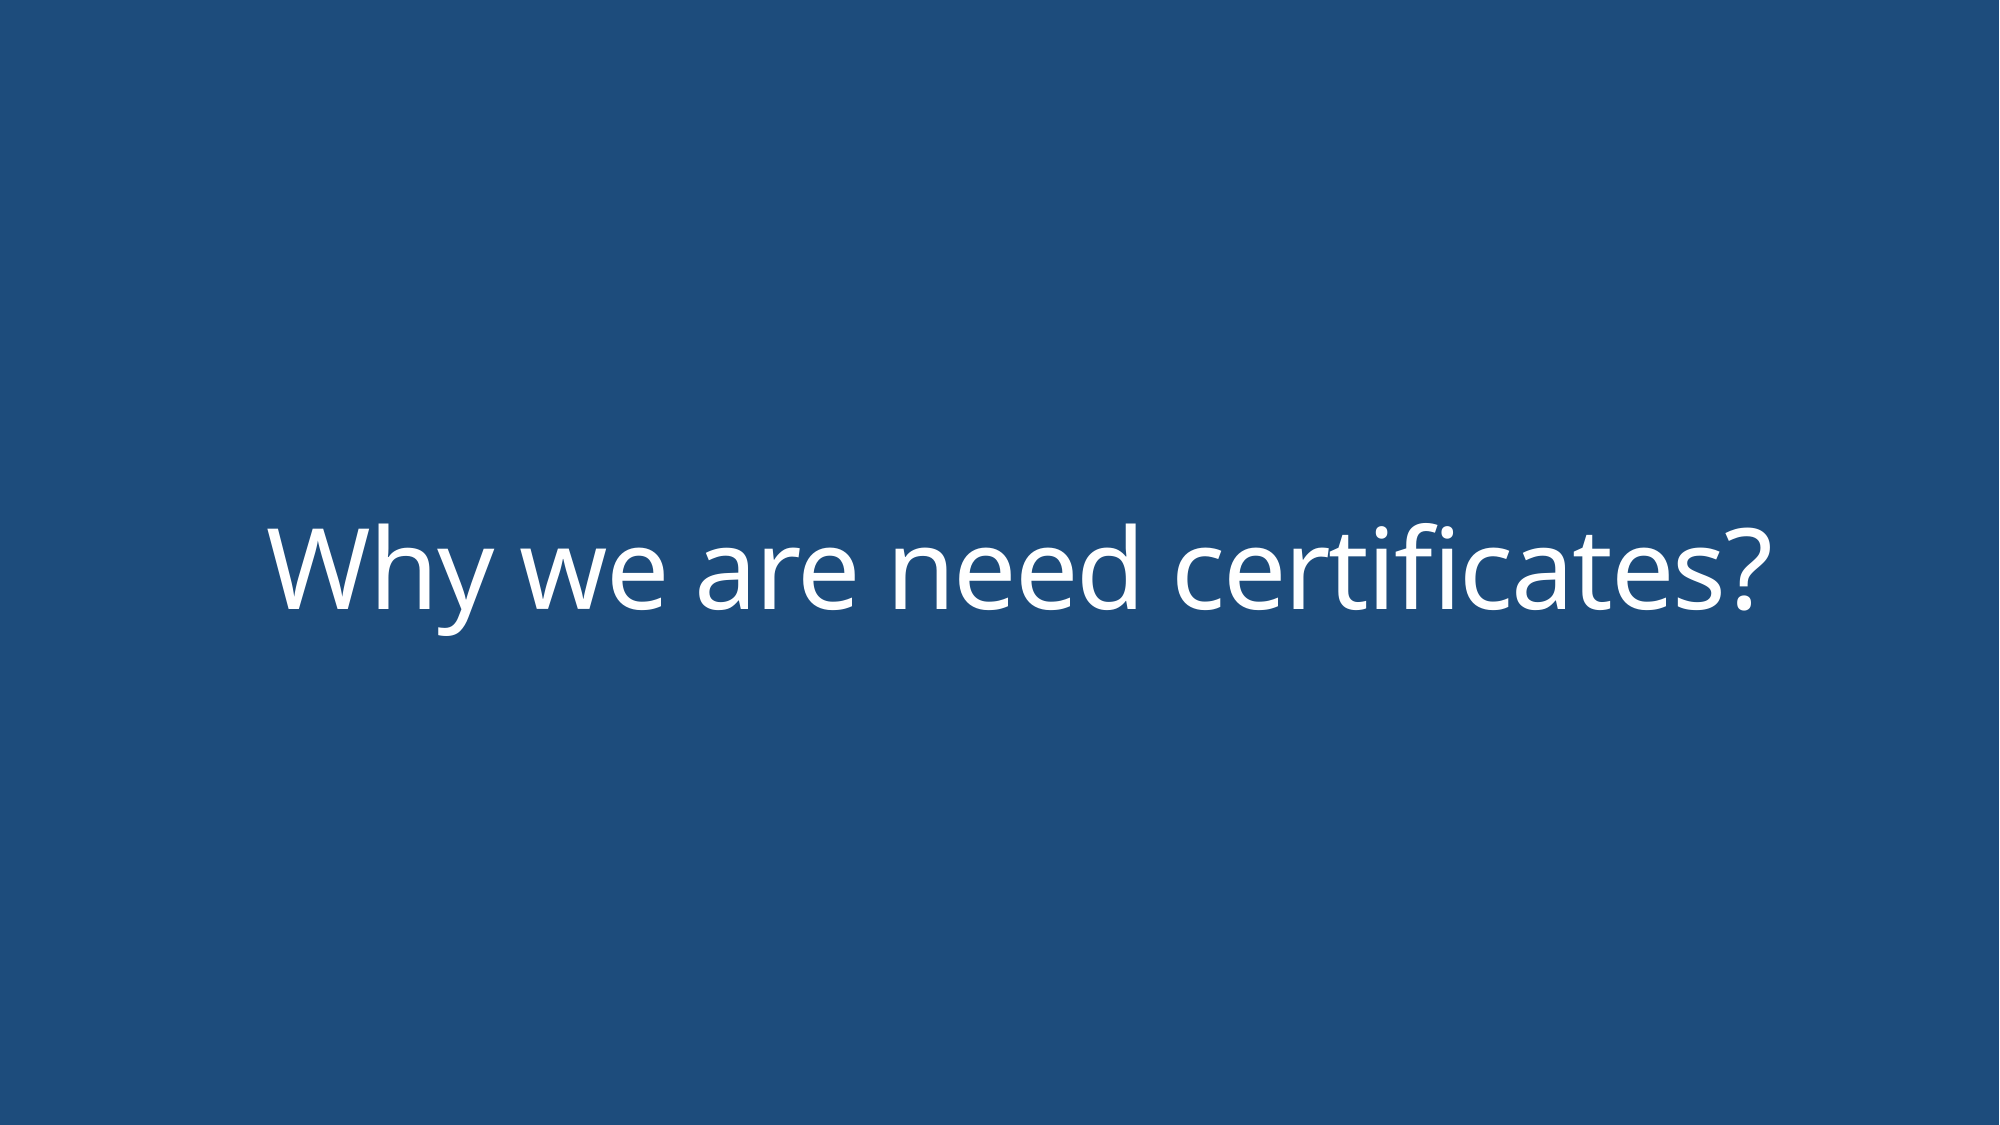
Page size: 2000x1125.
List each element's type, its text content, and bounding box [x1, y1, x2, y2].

text_box Why we are need certificates? [0, 0, 2000, 1125]
